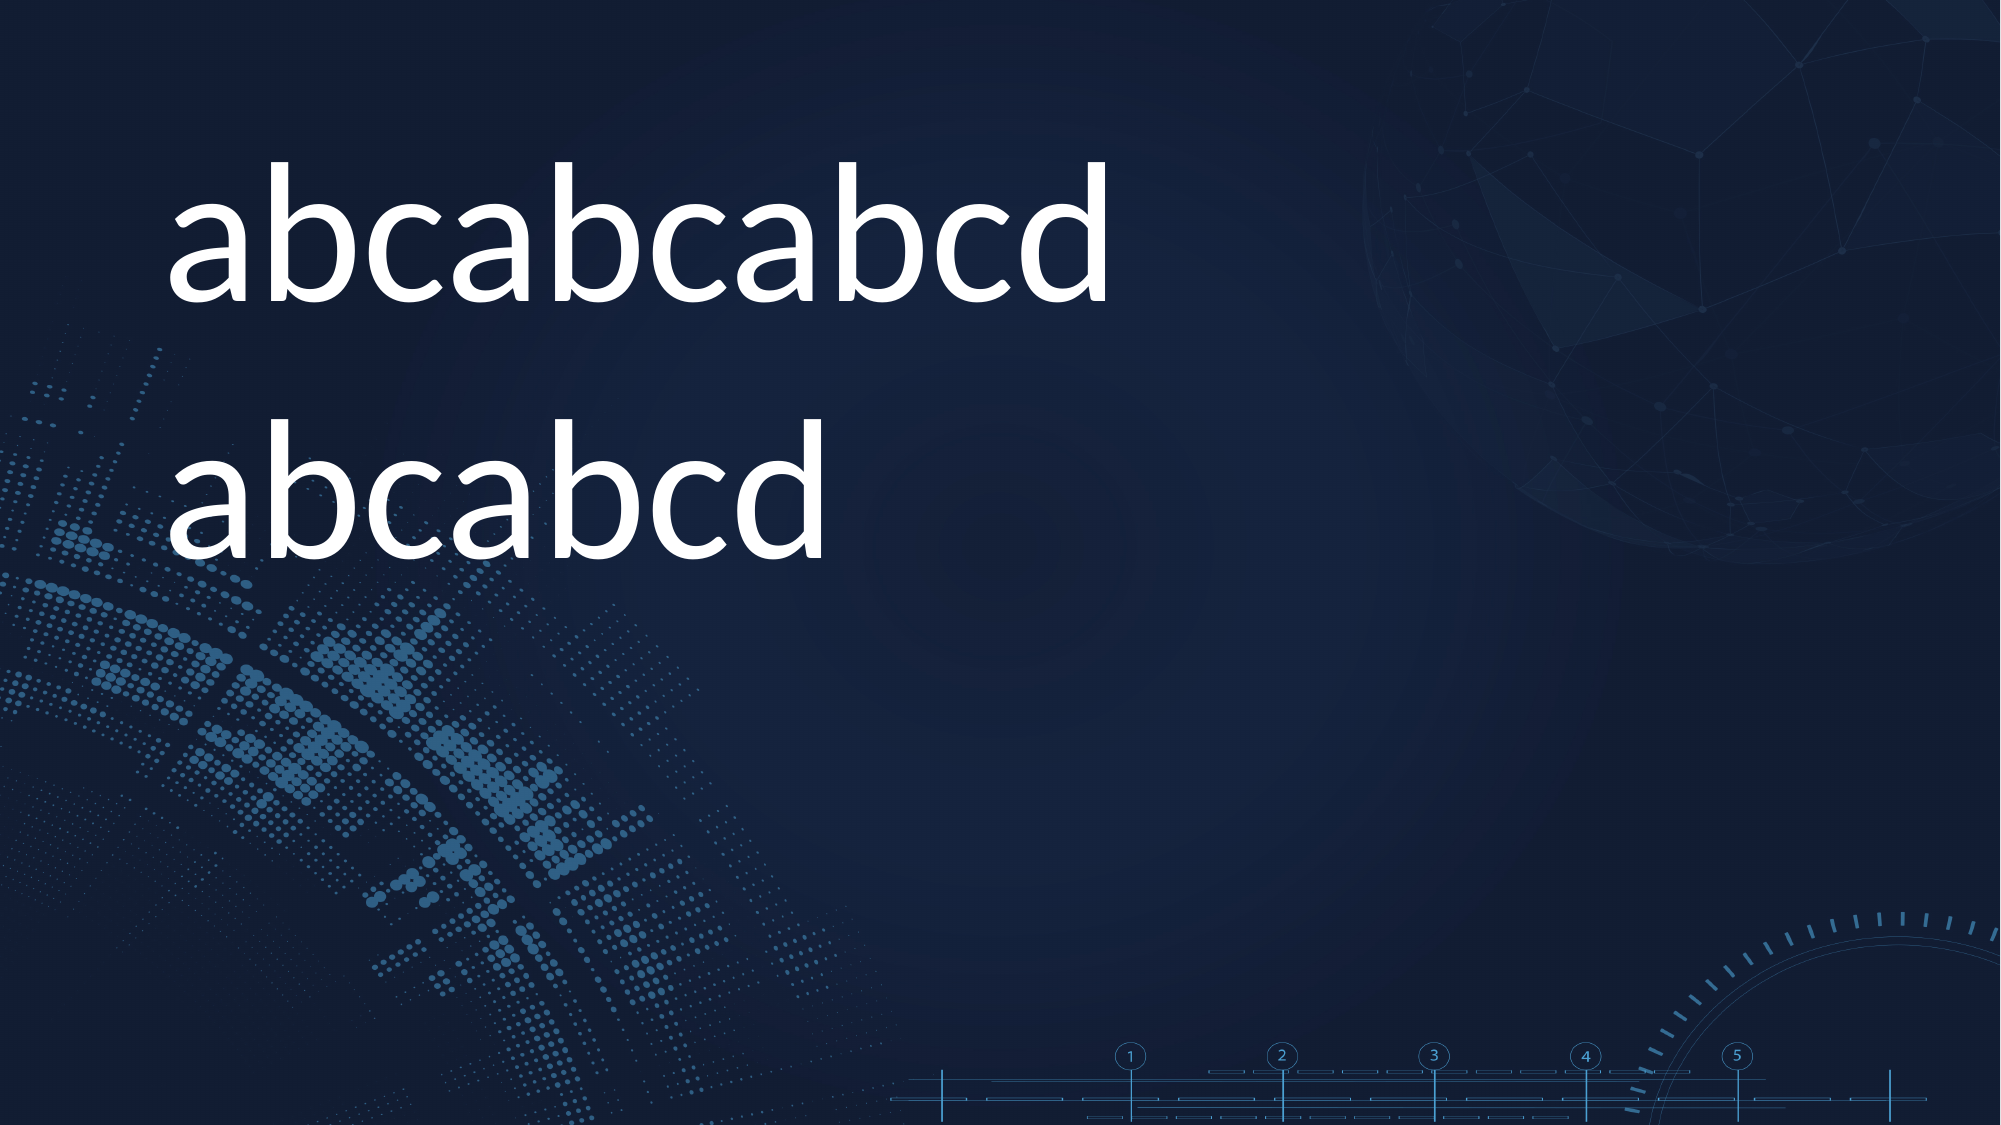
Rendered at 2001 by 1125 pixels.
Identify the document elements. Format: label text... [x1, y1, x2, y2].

text_box abcabcabcd [147, 93, 1475, 349]
picture [0, 0, 2001, 1125]
text_box abcabcd [147, 351, 1475, 607]
